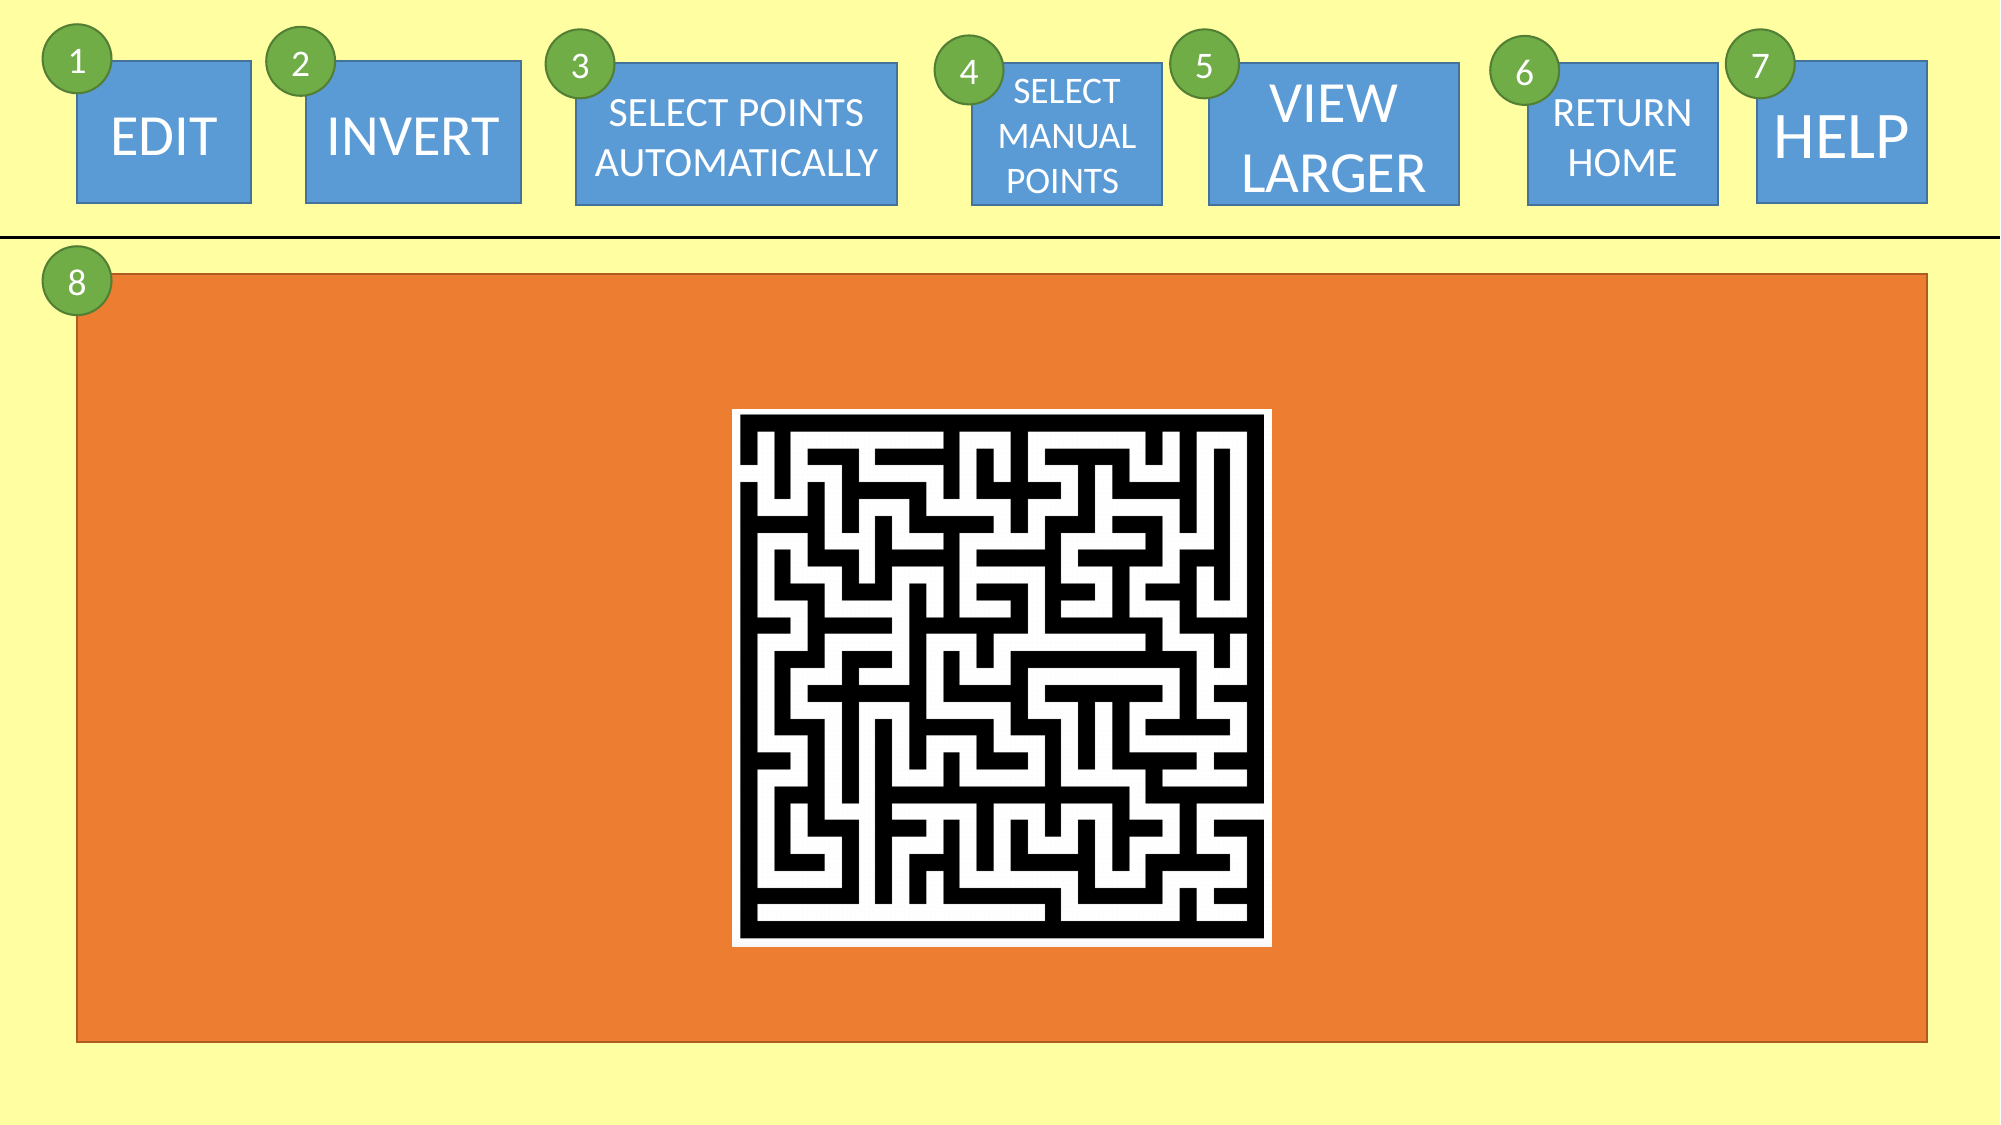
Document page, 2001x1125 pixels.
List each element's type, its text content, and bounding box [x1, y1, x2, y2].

picture [732, 409, 1272, 947]
text_box 7 [1724, 28, 1796, 100]
text_box INVERT [305, 60, 522, 204]
text_box 8 [41, 245, 113, 317]
text_box EDIT [76, 60, 252, 204]
text_box HELP [1756, 60, 1928, 204]
text_box 2 [265, 25, 337, 97]
text_box [76, 273, 1928, 1043]
text_box RETURN HOME [1527, 62, 1719, 206]
text_box SELECT POINTS AUTOMATICALLY [575, 62, 898, 206]
text_box 1 [41, 23, 113, 95]
text_box 3 [544, 28, 616, 100]
text_box SELECT MANUAL POINTS [971, 62, 1163, 206]
text_box 6 [1489, 34, 1561, 106]
text_box 4 [933, 34, 1005, 106]
text_box VIEW LARGER [1208, 62, 1460, 206]
text_box 5 [1169, 28, 1241, 100]
